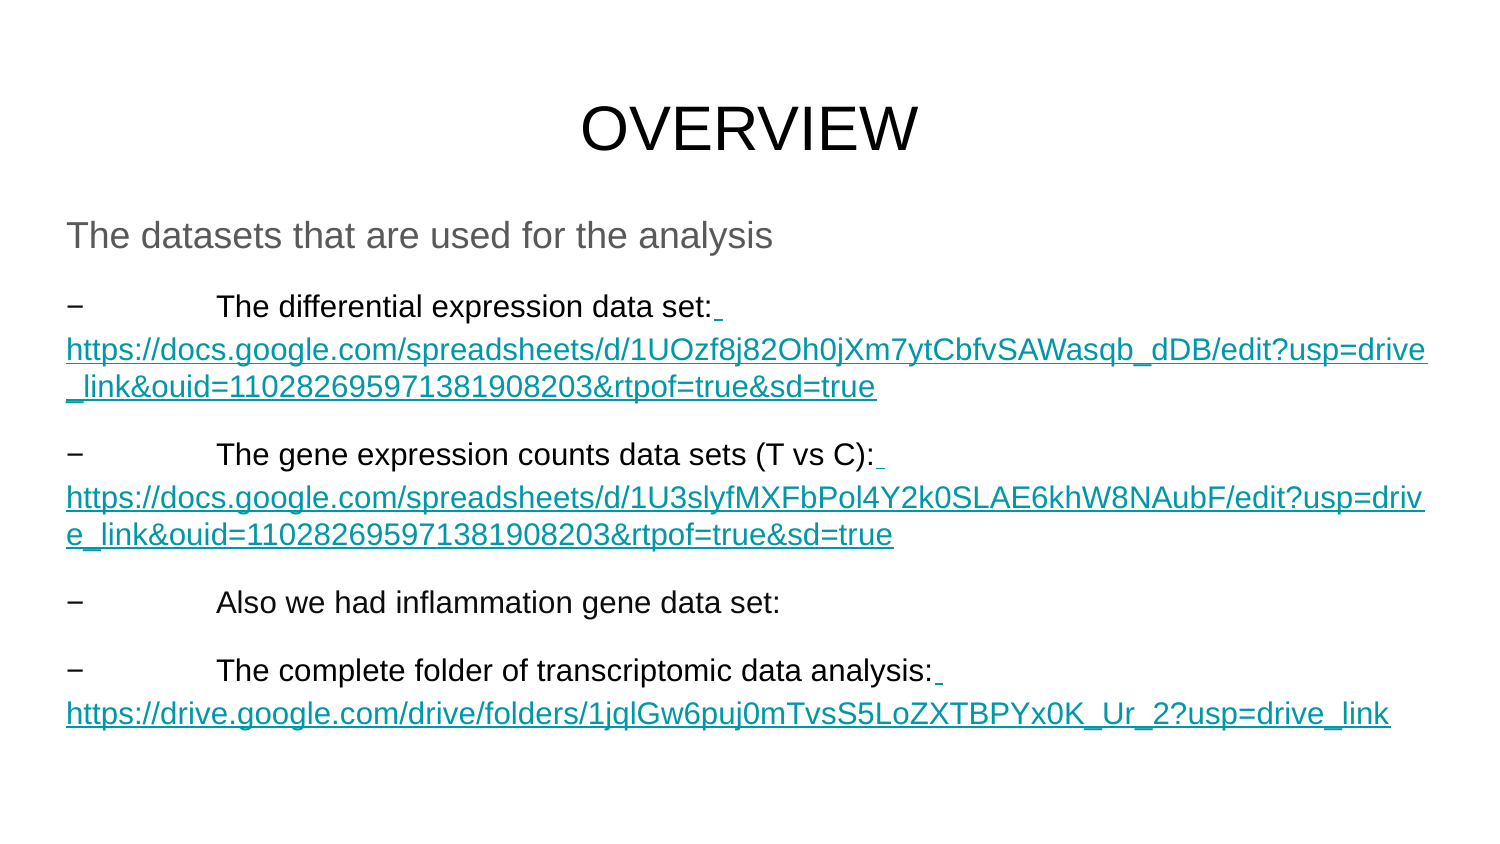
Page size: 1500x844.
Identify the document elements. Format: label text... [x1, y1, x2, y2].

title OVERVIEW [51, 72, 1449, 167]
list The datasets that are used for the analysis − The differential expression data set: https://docs.google.com/spreadsheets/d/1UOzf8j82Oh0jXm7ytCbfvSAWasqb_dDB/edit?usp=drive_link&ouid=110282695971381908203&rtpof=true&sd=true − The gene expression counts data sets (T vs C): https://docs.google.com/spreadsheets/d/1U3slyfMXFbPol4Y2k0SLAE6khW8NAubF/edit?usp=drive_link&ouid=110282695971381908203&rtpof=true&sd=true − Also we had inflammation gene data set: − The complete folder of transcriptomic data analysis: https://drive.google.com/drive/folders/1jqlGw6puj0mTvsS5LoZXTBPYx0K_Ur_2?usp=drive_link [51, 189, 1449, 750]
